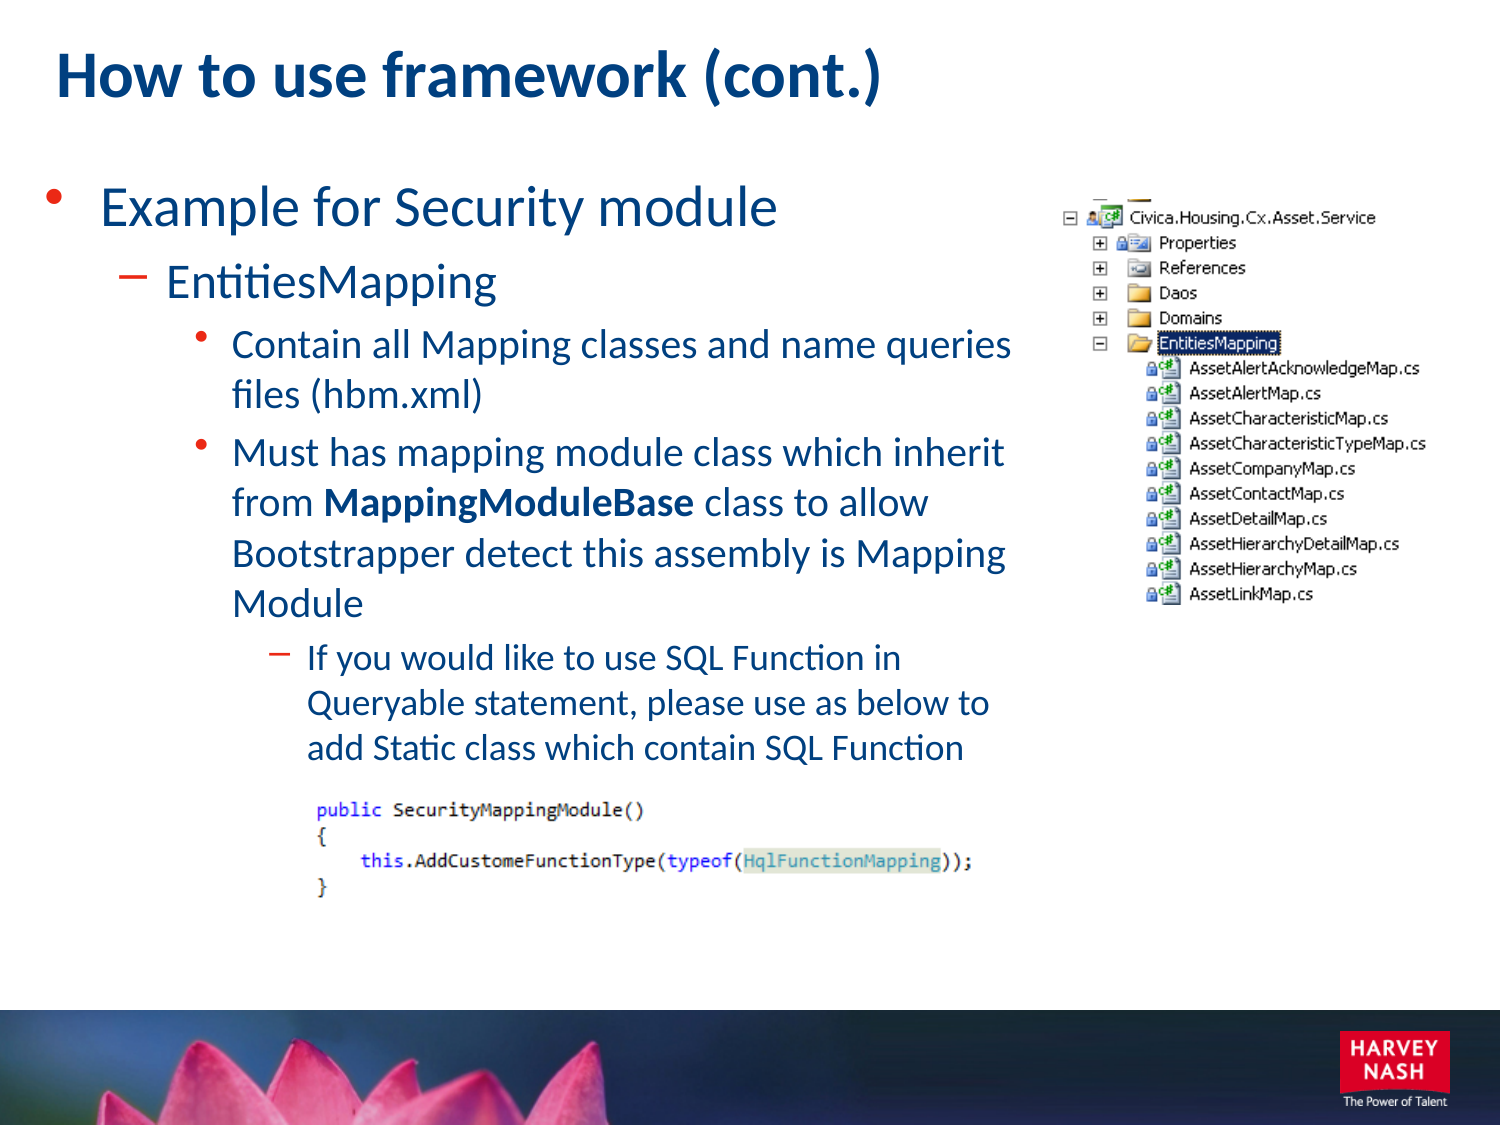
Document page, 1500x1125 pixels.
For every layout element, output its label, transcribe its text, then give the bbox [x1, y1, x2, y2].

picture [1062, 199, 1438, 605]
title How to use framework (cont.) [40, 42, 1247, 100]
list Example for Security module EntitiesMapping Contain all Mapping classes and name queries files (hbm.xml) Must has mapping module class which inherit from MappingModuleBase class to allow Bootstrapper detect this assembly is Mapping Module If you would like to use SQL Function in Queryable statement, please use as below to add Static class which contain SQL Function [29, 160, 1051, 965]
picture [0, 1010, 1500, 1125]
picture [312, 799, 977, 904]
